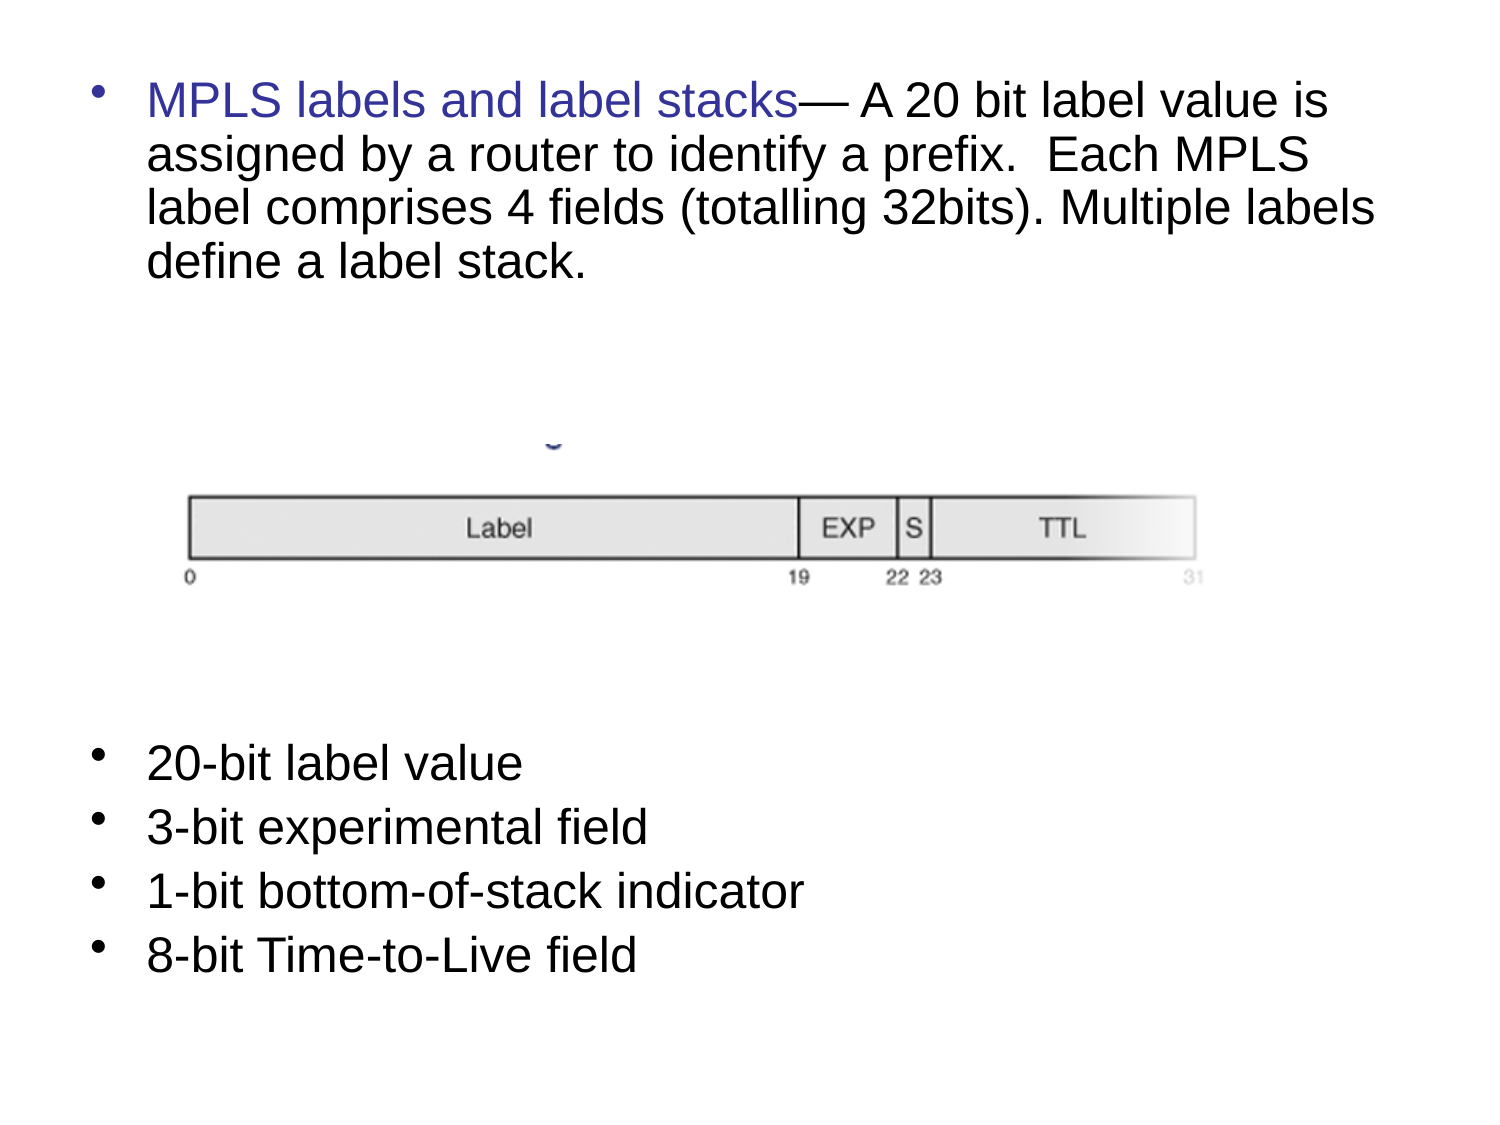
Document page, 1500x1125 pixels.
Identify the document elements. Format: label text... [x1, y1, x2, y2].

list MPLS labels and label stacks— A 20 bit label value is assigned by a router to identify a prefix. Each MPLS label comprises 4 fields (totalling 32bits). Multiple labels define a label stack. 20-bit label value 3-bit experimental field 1-bit bottom-of-stack indicator 8-bit Time-to-Live field [75, 66, 1425, 1083]
picture [147, 444, 1228, 606]
